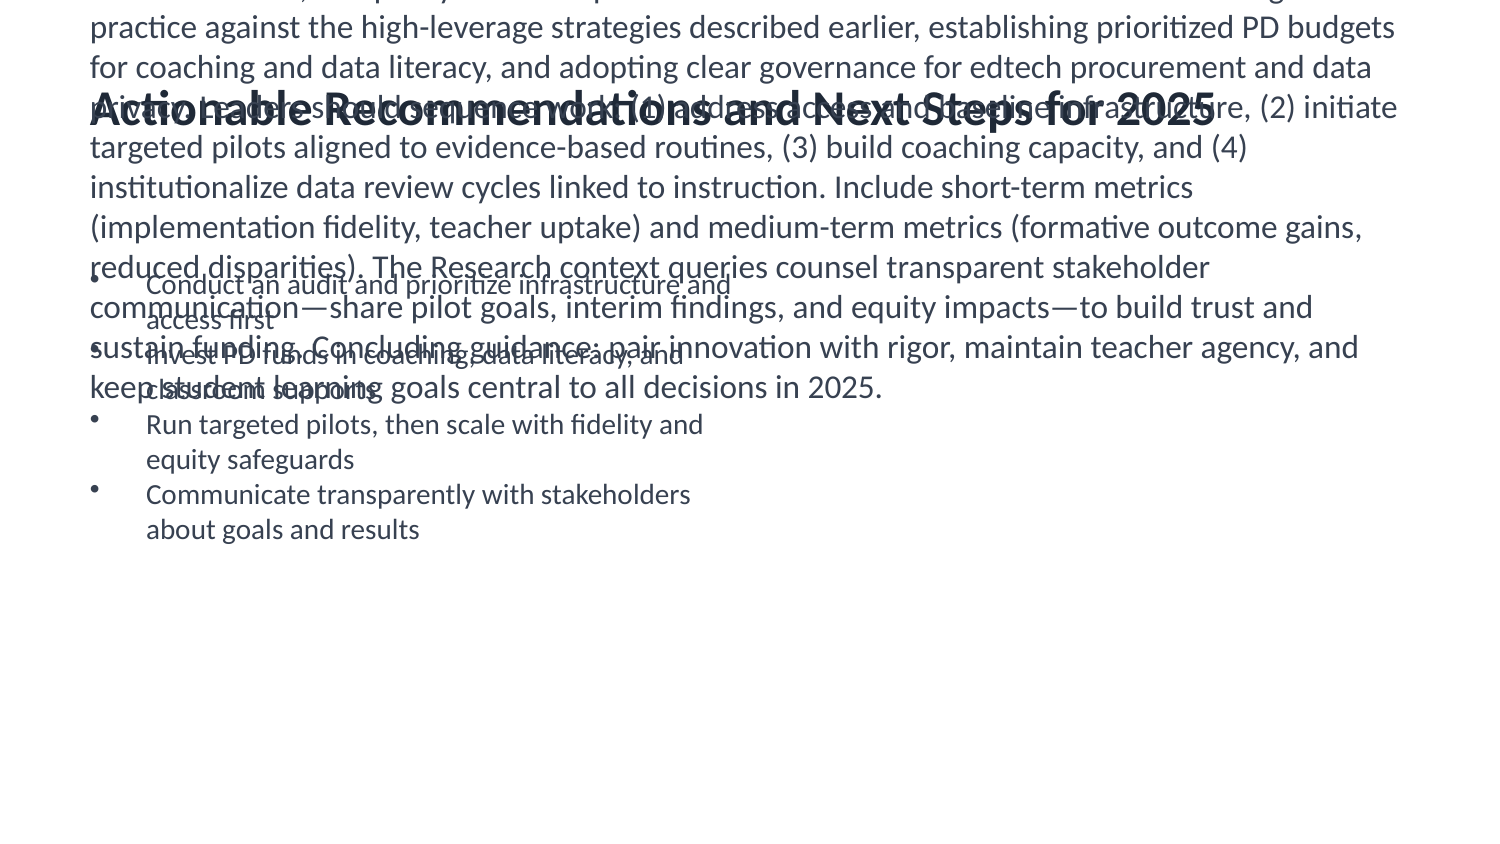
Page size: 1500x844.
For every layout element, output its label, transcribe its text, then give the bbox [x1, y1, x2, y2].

text_box This final slide translates the Research context queries into immediate actions for leaders, teacher-leaders, and policymakers to pursue in 2025. Recommendations include auditing current practice against the high-leverage strategies described earlier, establishing prioritized PD budgets for coaching and data literacy, and adopting clear governance for edtech procurement and data privacy. Leaders should sequence work: (1) address access and baseline infrastructure, (2) initiate targeted pilots aligned to evidence-based routines, (3) build coaching capacity, and (4) institutionalize data review cycles linked to instruction. Include short-term metrics (implementation fidelity, teacher uptake) and medium-term metrics (formative outcome gains, reduced disparities). The Research context queries counsel transparent stakeholder communication—share pilot goals, interim findings, and equity impacts—to build trust and sustain funding. Concluding guidance: pair innovation with rigor, maintain teacher agency, and keep student learning goals central to all decisions in 2025. [74, 0, 1425, 412]
text_box Conduct an audit and prioritize infrastructure and access first Invest PD funds in coaching, data literacy, and classroom supports Run targeted pilots, then scale with fidelity and equity safeguards Communicate transparently with stakeholders about goals and results [74, 257, 750, 553]
